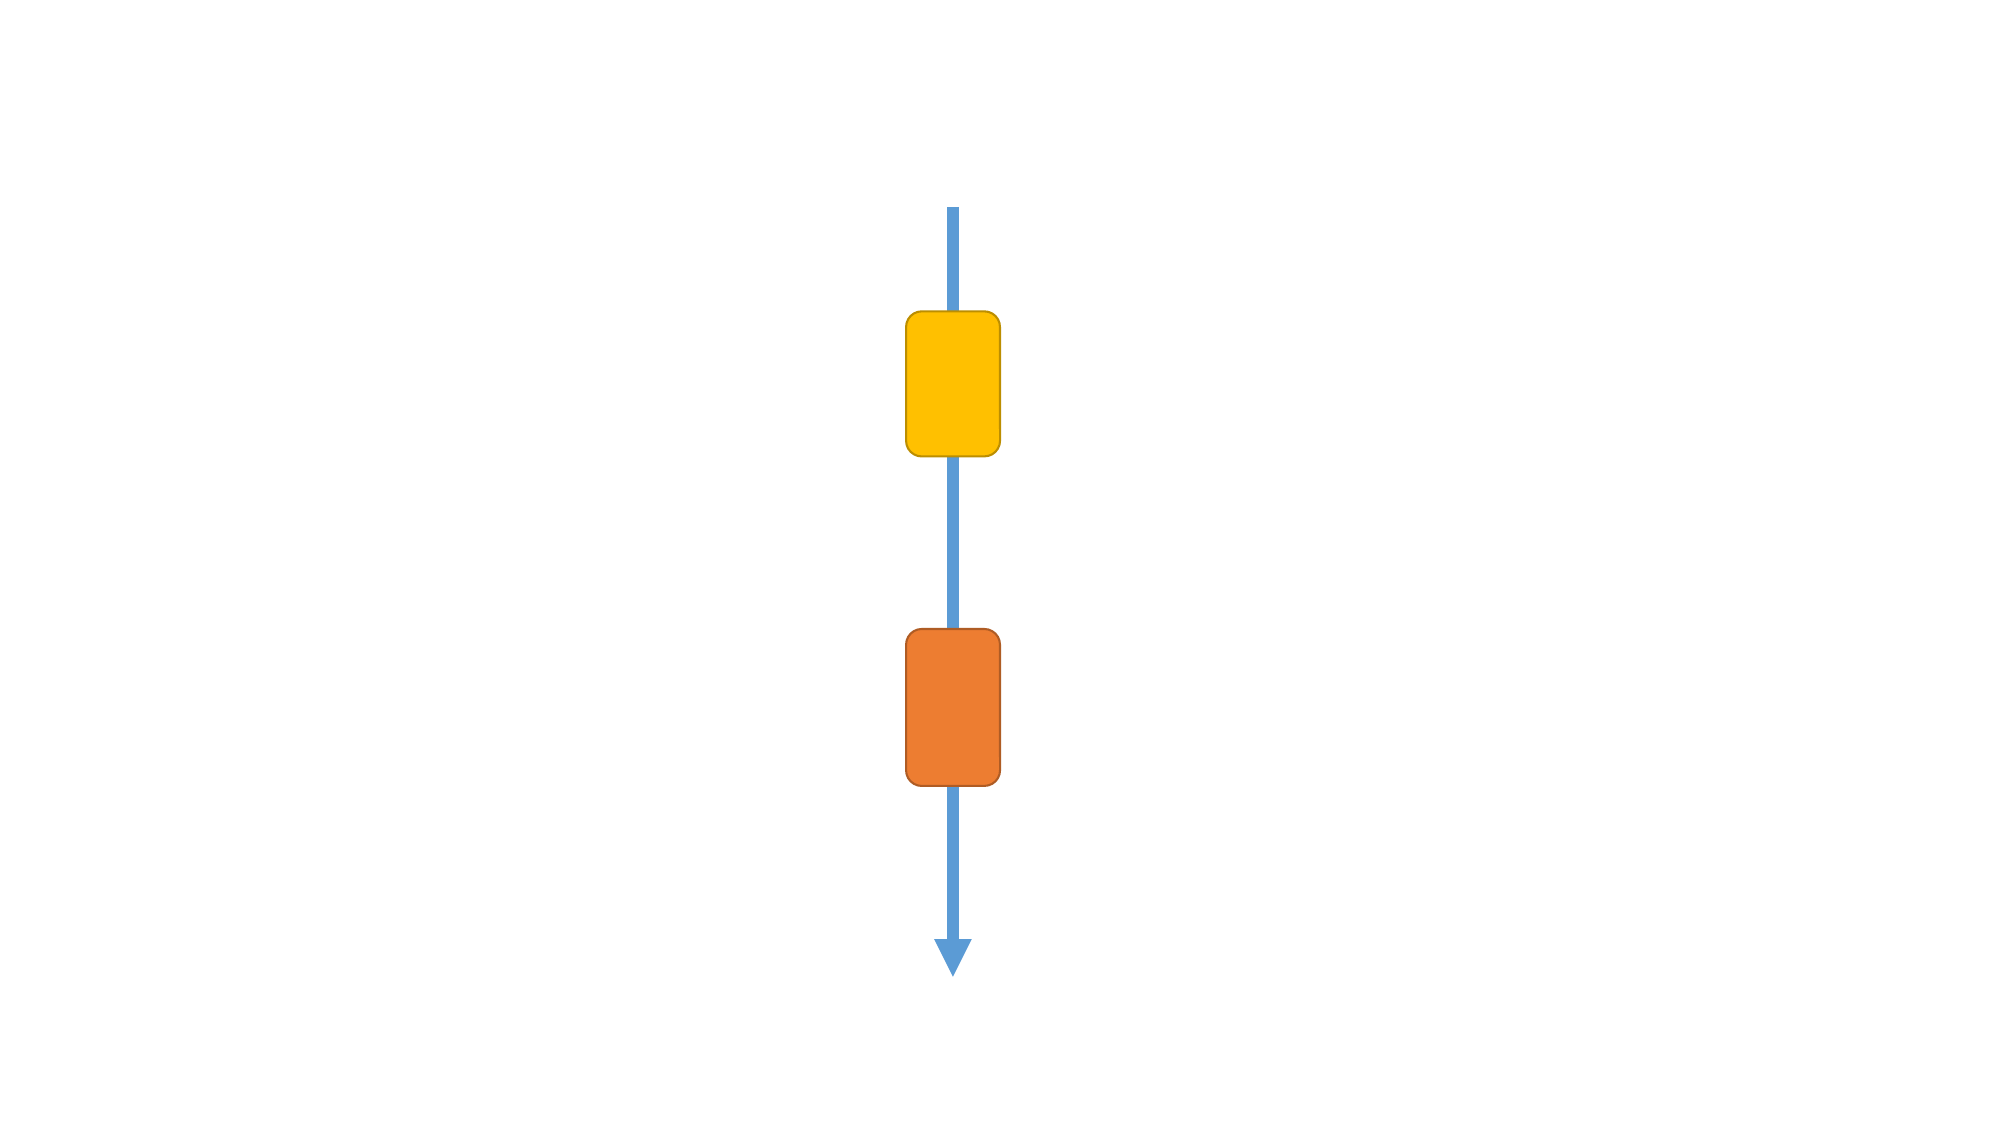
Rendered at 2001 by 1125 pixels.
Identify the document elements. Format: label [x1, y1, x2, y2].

text_box [905, 627, 952, 787]
text_box [954, 310, 1002, 458]
text_box [954, 627, 1002, 787]
text_box [905, 310, 952, 458]
